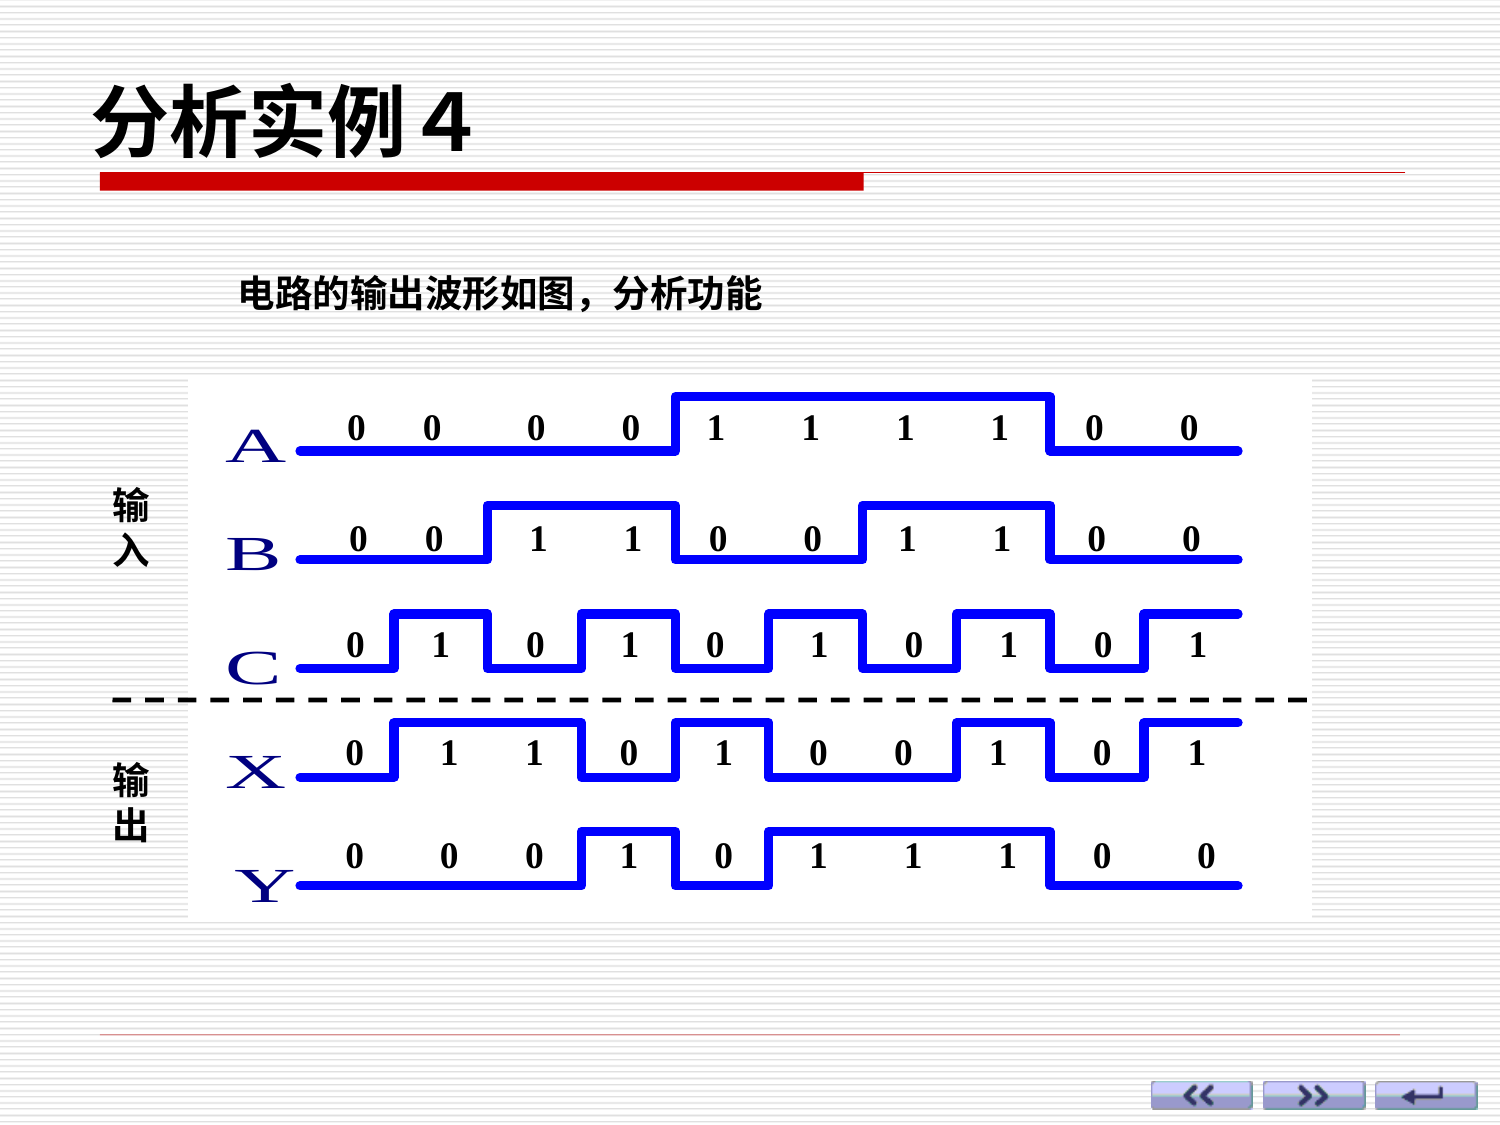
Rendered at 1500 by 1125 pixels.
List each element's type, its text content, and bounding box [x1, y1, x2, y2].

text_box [87, 374, 1313, 919]
text_box 电路的输出波形如图，分析功能 [223, 262, 778, 323]
picture [0, 0, 1500, 1125]
title 分析实例４ [75, 62, 1350, 175]
